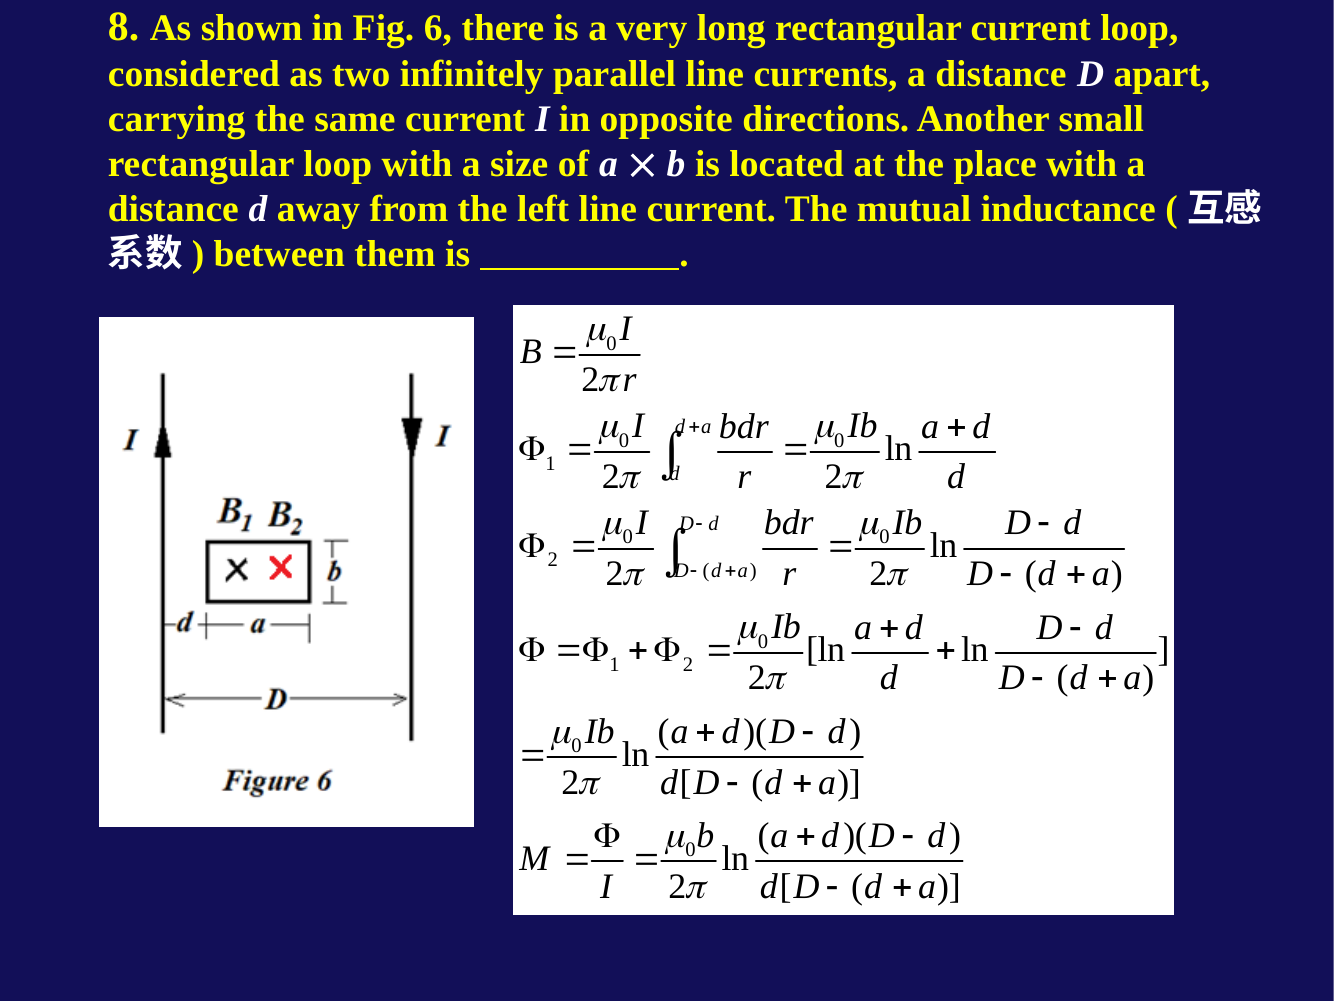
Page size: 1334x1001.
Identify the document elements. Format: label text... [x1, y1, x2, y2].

picture [99, 317, 474, 828]
text_box 8. As shown in Fig. 6, there is a very long rectangular current loop, considered as two infinitely parallel line currents, a distance D apart, carrying the same current I in opposite directions. Another small rectangular loop with a size of a  b is located at the place with a distance d away from the left line current. The mutual inductance (互感系数) between them is . [17, 0, 1302, 281]
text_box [512, 304, 1175, 915]
